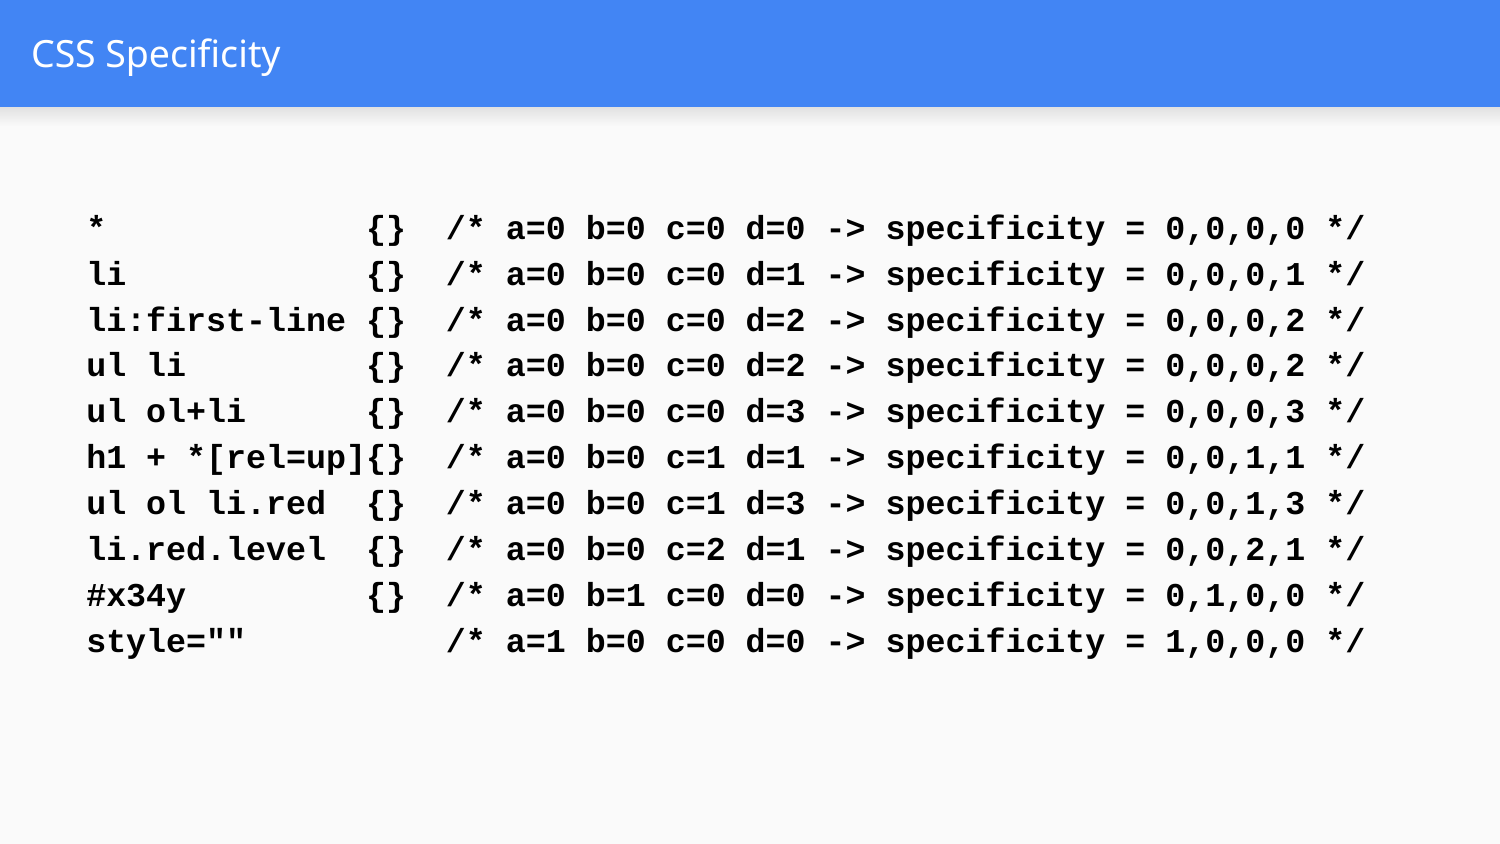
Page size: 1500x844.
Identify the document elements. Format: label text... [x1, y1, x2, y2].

title CSS Specificity [16, 2, 1464, 102]
list * {} /* a=0 b=0 c=0 d=0 -> specificity = 0,0,0,0 */ li {} /* a=0 b=0 c=0 d=1 -> specificity = 0,0,0,1 */ li:first-line {} /* a=0 b=0 c=0 d=2 -> specificity = 0,0,0,2 */ ul li {} /* a=0 b=0 c=0 d=2 -> specificity = 0,0,0,2 */ ul ol+li {} /* a=0 b=0 c=0 d=3 -> specificity = 0,0,0,3 */ h1 + *[rel=up]{} /* a=0 b=0 c=1 d=1 -> specificity = 0,0,1,1 */ ul ol li.red {} /* a=0 b=0 c=1 d=3 -> specificity = 0,0,1,3 */ li.red.level {} /* a=0 b=0 c=2 d=1 -> specificity = 0,0,2,1 */ #x34y {} /* a=0 b=1 c=0 d=0 -> specificity = 0,1,0,0 */ style="" /* a=1 b=0 c=0 d=0 -> specificity = 1,0,0,0 */ [51, 128, 1465, 822]
